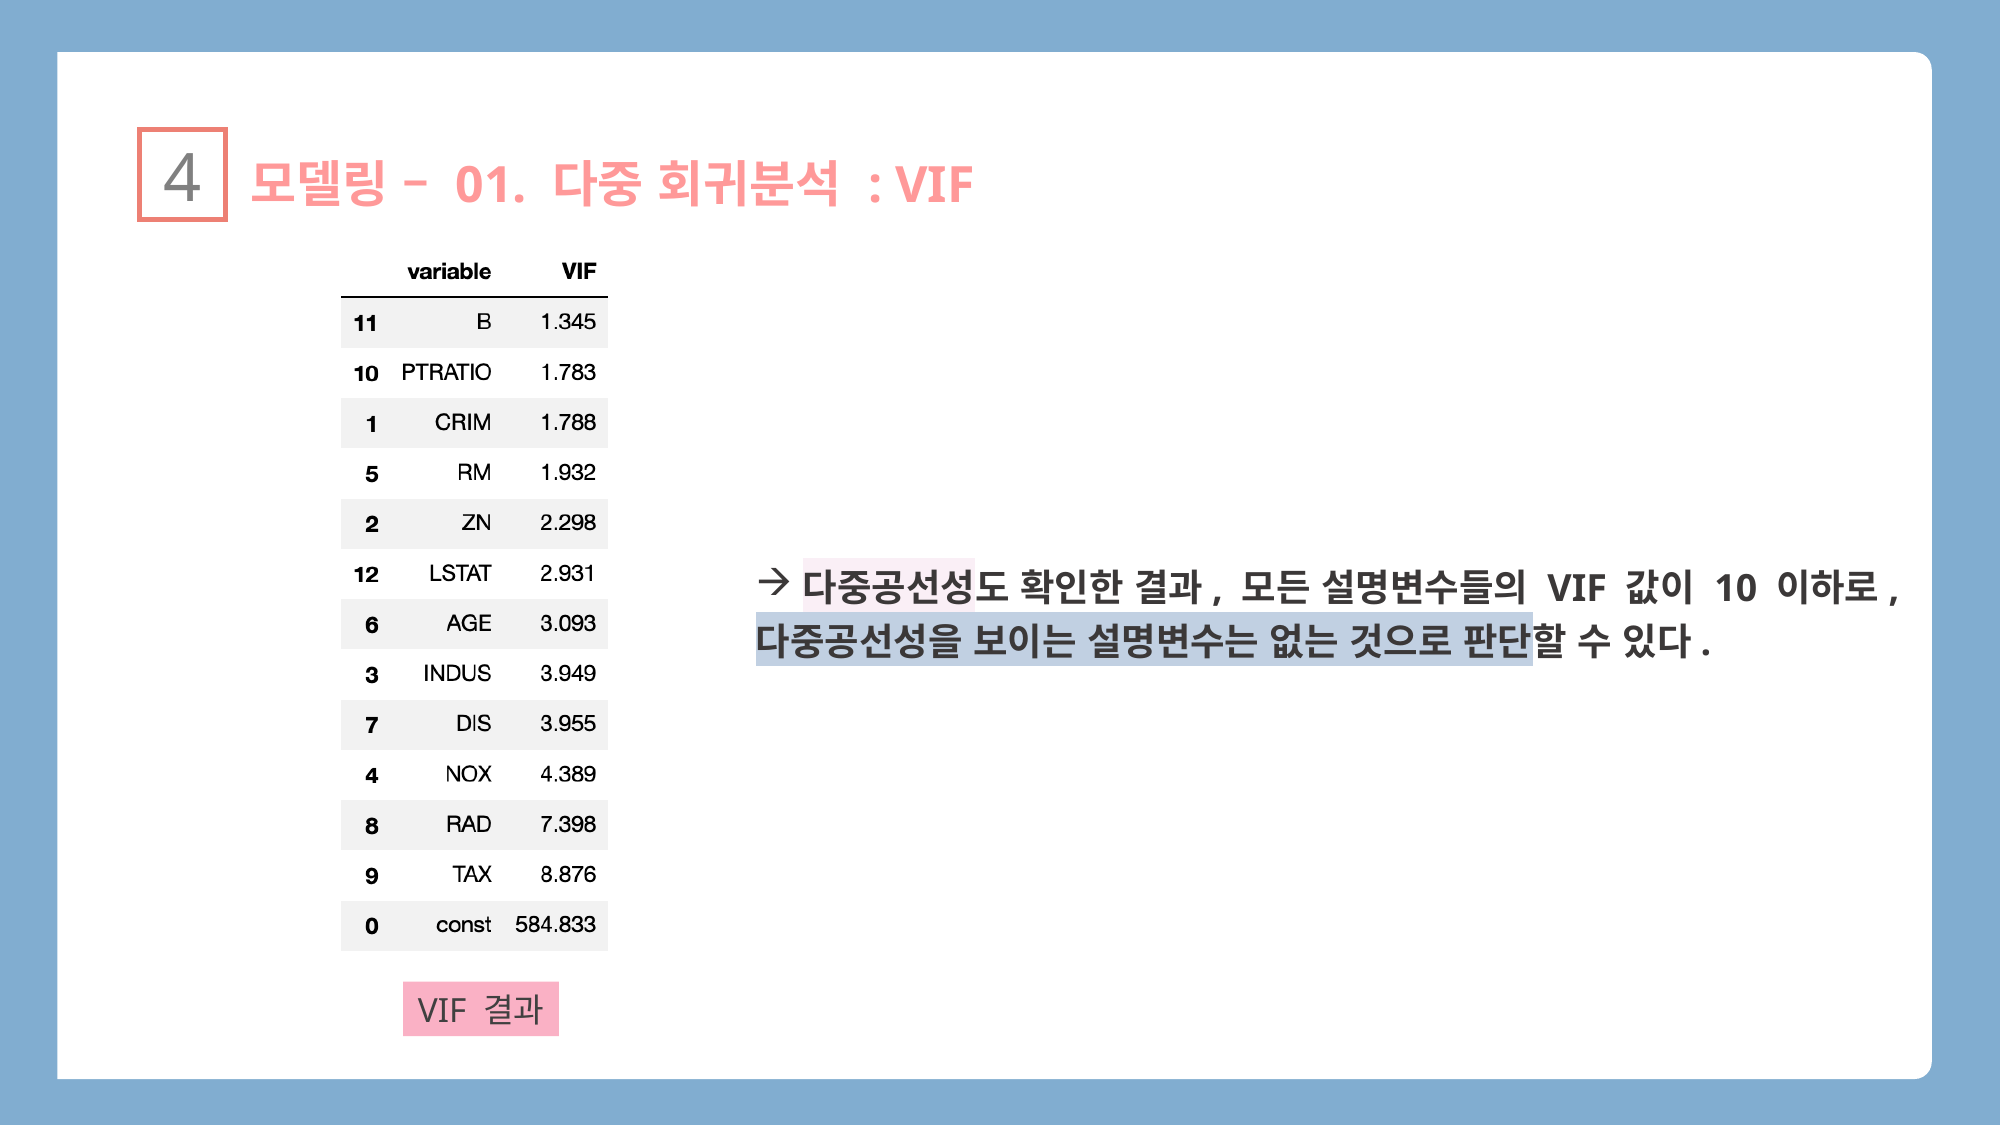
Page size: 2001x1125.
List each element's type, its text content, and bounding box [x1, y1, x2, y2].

text_box VIF 결과 [403, 981, 559, 1037]
text_box 4 [138, 128, 227, 220]
text_box [56, 50, 1933, 1081]
picture [324, 247, 639, 969]
text_box 다중공선성도 확인한 결과, 모든 설명변수들의 VIF 값이 10 이하로, 다중공선성을 보이는 설명변수는 없는 것으로 판단할 수 있다. [741, 547, 2000, 671]
text_box 모델링 – 01. 다중 회귀분석 : VIF [236, 115, 1764, 221]
